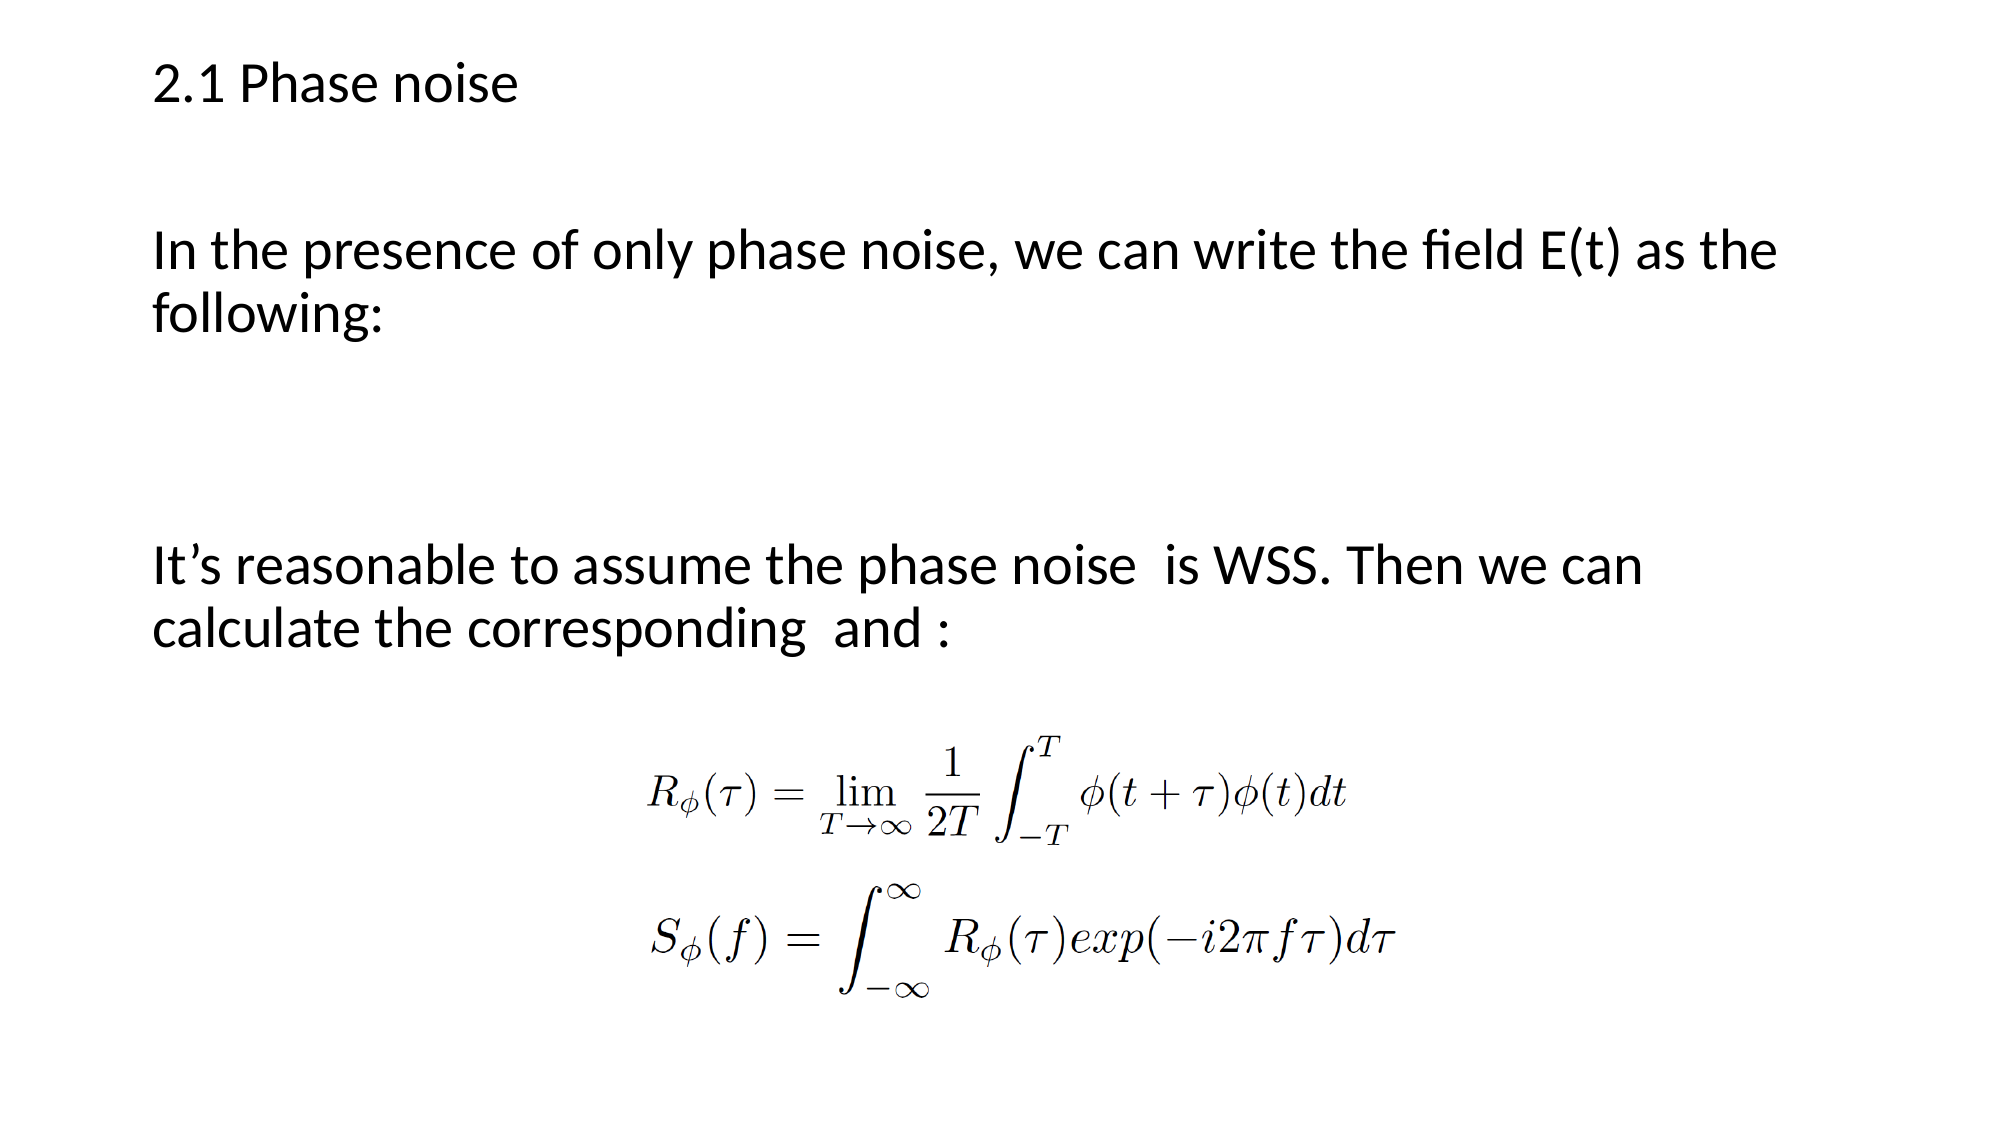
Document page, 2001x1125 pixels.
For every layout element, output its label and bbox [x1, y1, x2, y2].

picture [614, 725, 1408, 1027]
